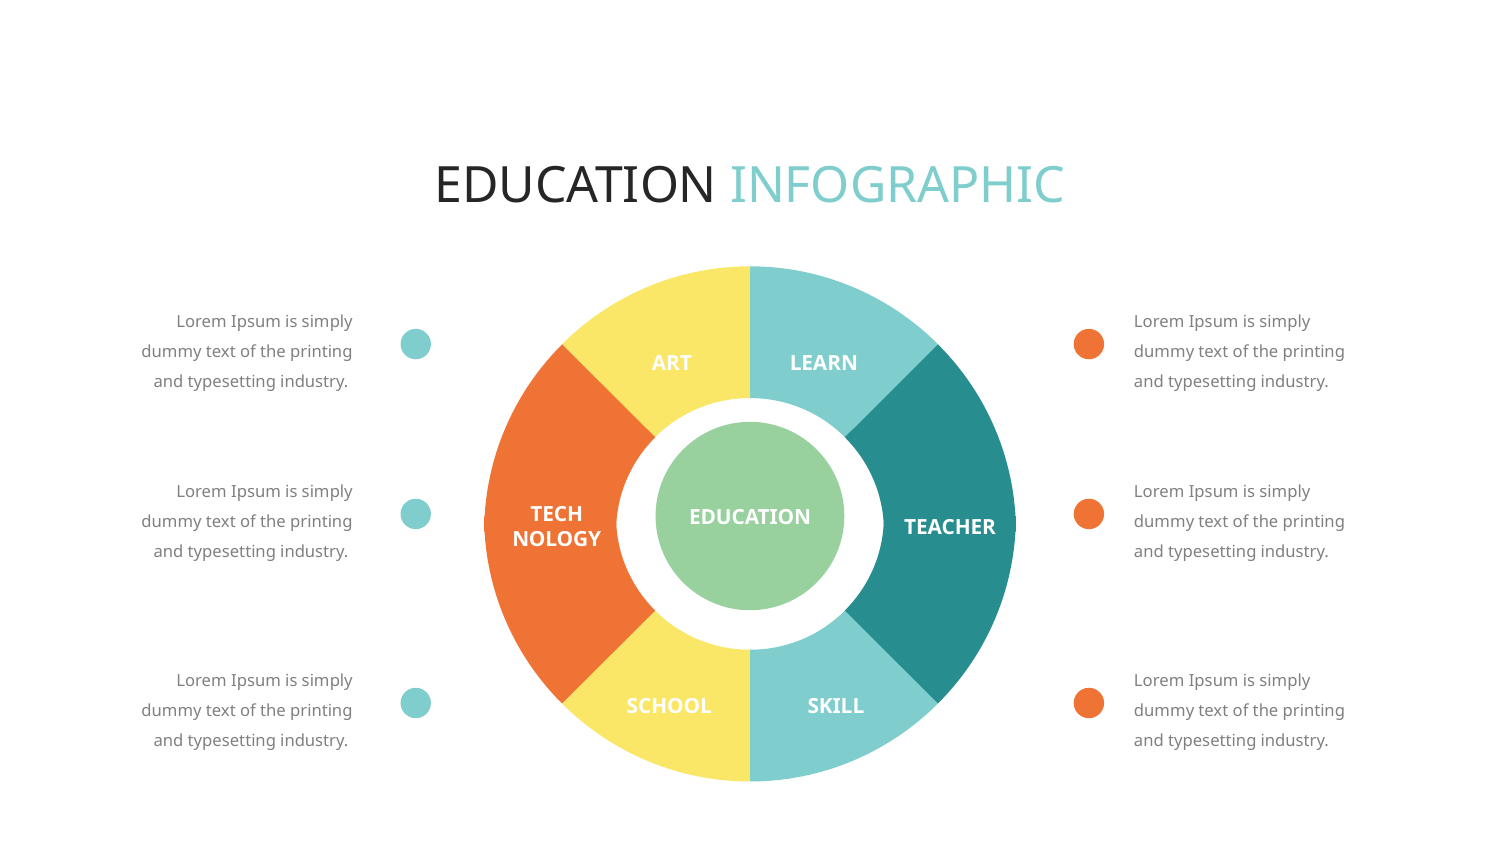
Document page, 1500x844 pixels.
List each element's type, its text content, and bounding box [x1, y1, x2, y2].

text_box Lorem Ipsum is simply dummy text of the printing and typesetting industry. [107, 293, 361, 398]
text_box EDUCATION INFOGRAPHIC [320, 144, 1180, 220]
text_box Lorem Ipsum is simply dummy text of the printing and typesetting industry. [1126, 652, 1380, 757]
text_box [1073, 687, 1105, 719]
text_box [449, 266, 1057, 782]
text_box Lorem Ipsum is simply dummy text of the printing and typesetting industry. [107, 652, 361, 757]
text_box [400, 328, 431, 360]
text_box Lorem Ipsum is simply dummy text of the printing and typesetting industry. [1126, 463, 1380, 568]
text_box Lorem Ipsum is simply dummy text of the printing and typesetting industry. [107, 463, 361, 568]
text_box Lorem Ipsum is simply dummy text of the printing and typesetting industry. [1126, 293, 1380, 398]
text_box [1073, 328, 1105, 360]
text_box [400, 687, 431, 719]
text_box [400, 498, 431, 530]
text_box [1073, 498, 1105, 530]
